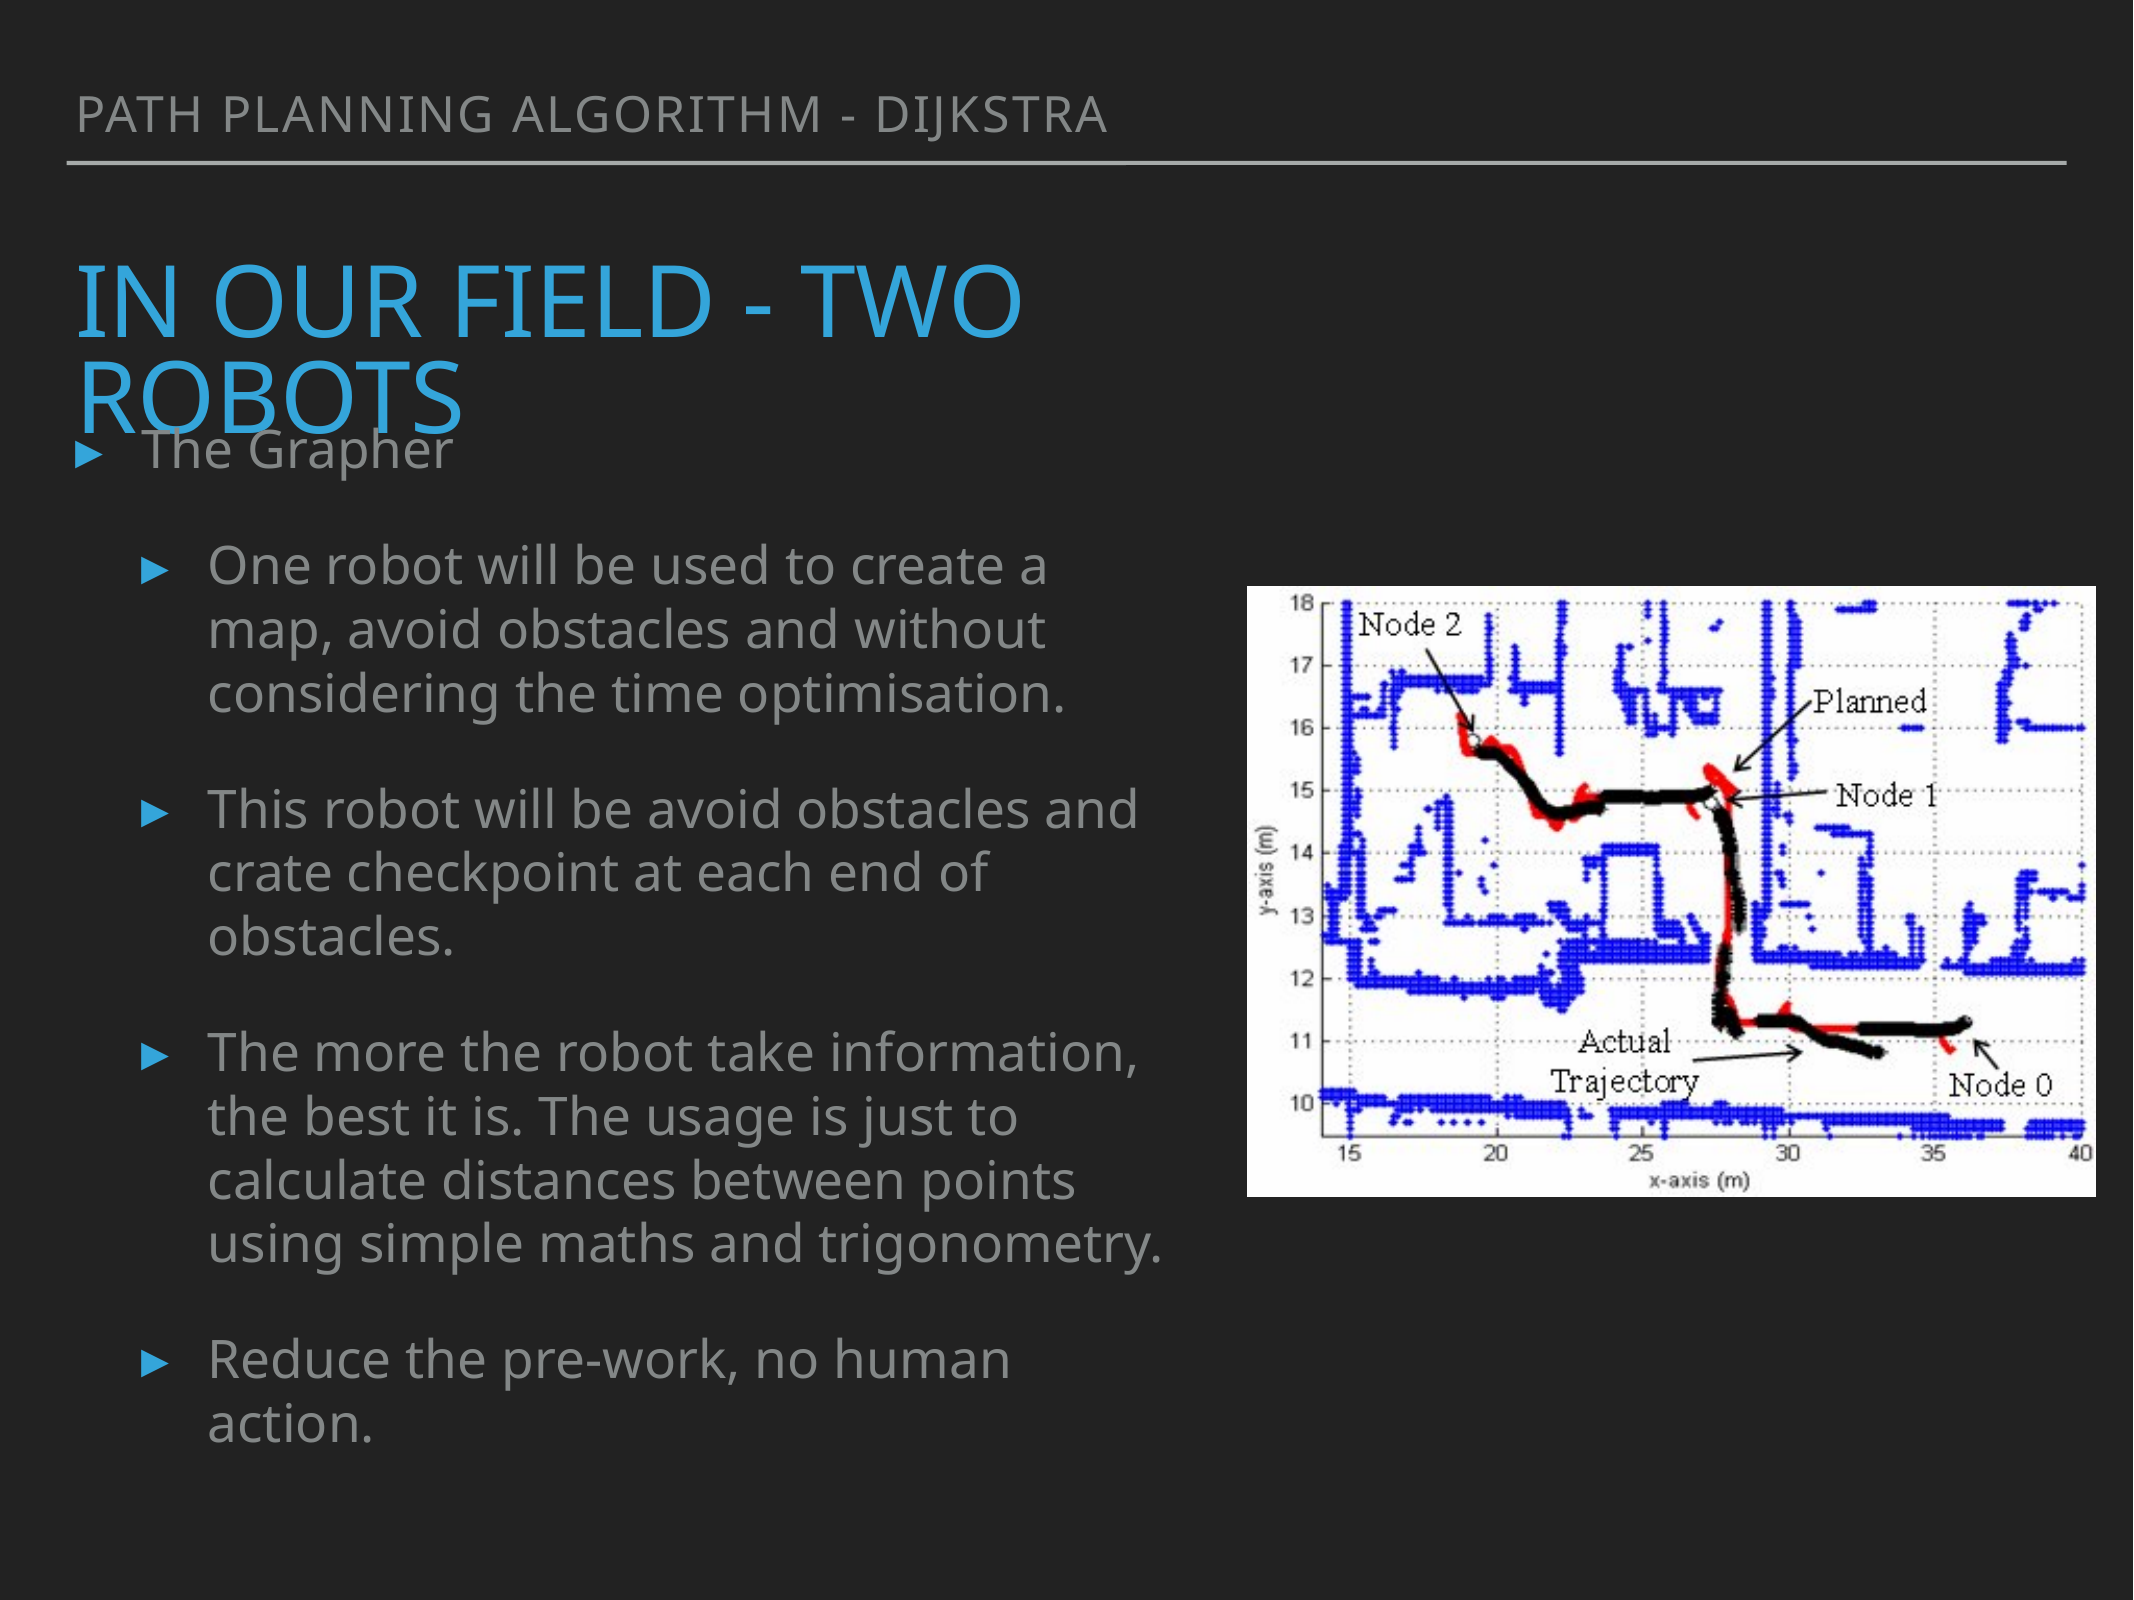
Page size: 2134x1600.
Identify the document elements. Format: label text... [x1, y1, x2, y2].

title in our field - two robots [66, 251, 1101, 372]
list The Grapher One robot will be used to create a map, avoid obstacles and without considering the time optimisation. This robot will be avoid obstacles and crate checkpoint at each end of obstacles. The more the robot take information, the best it is. The usage is just to calculate distances between points using simple maths and trigonometry. Reduce the pre-work, no human action. [66, 406, 1188, 1575]
picture [1246, 586, 2096, 1198]
list Path planning algorithm - dijkstra [66, 74, 1901, 151]
